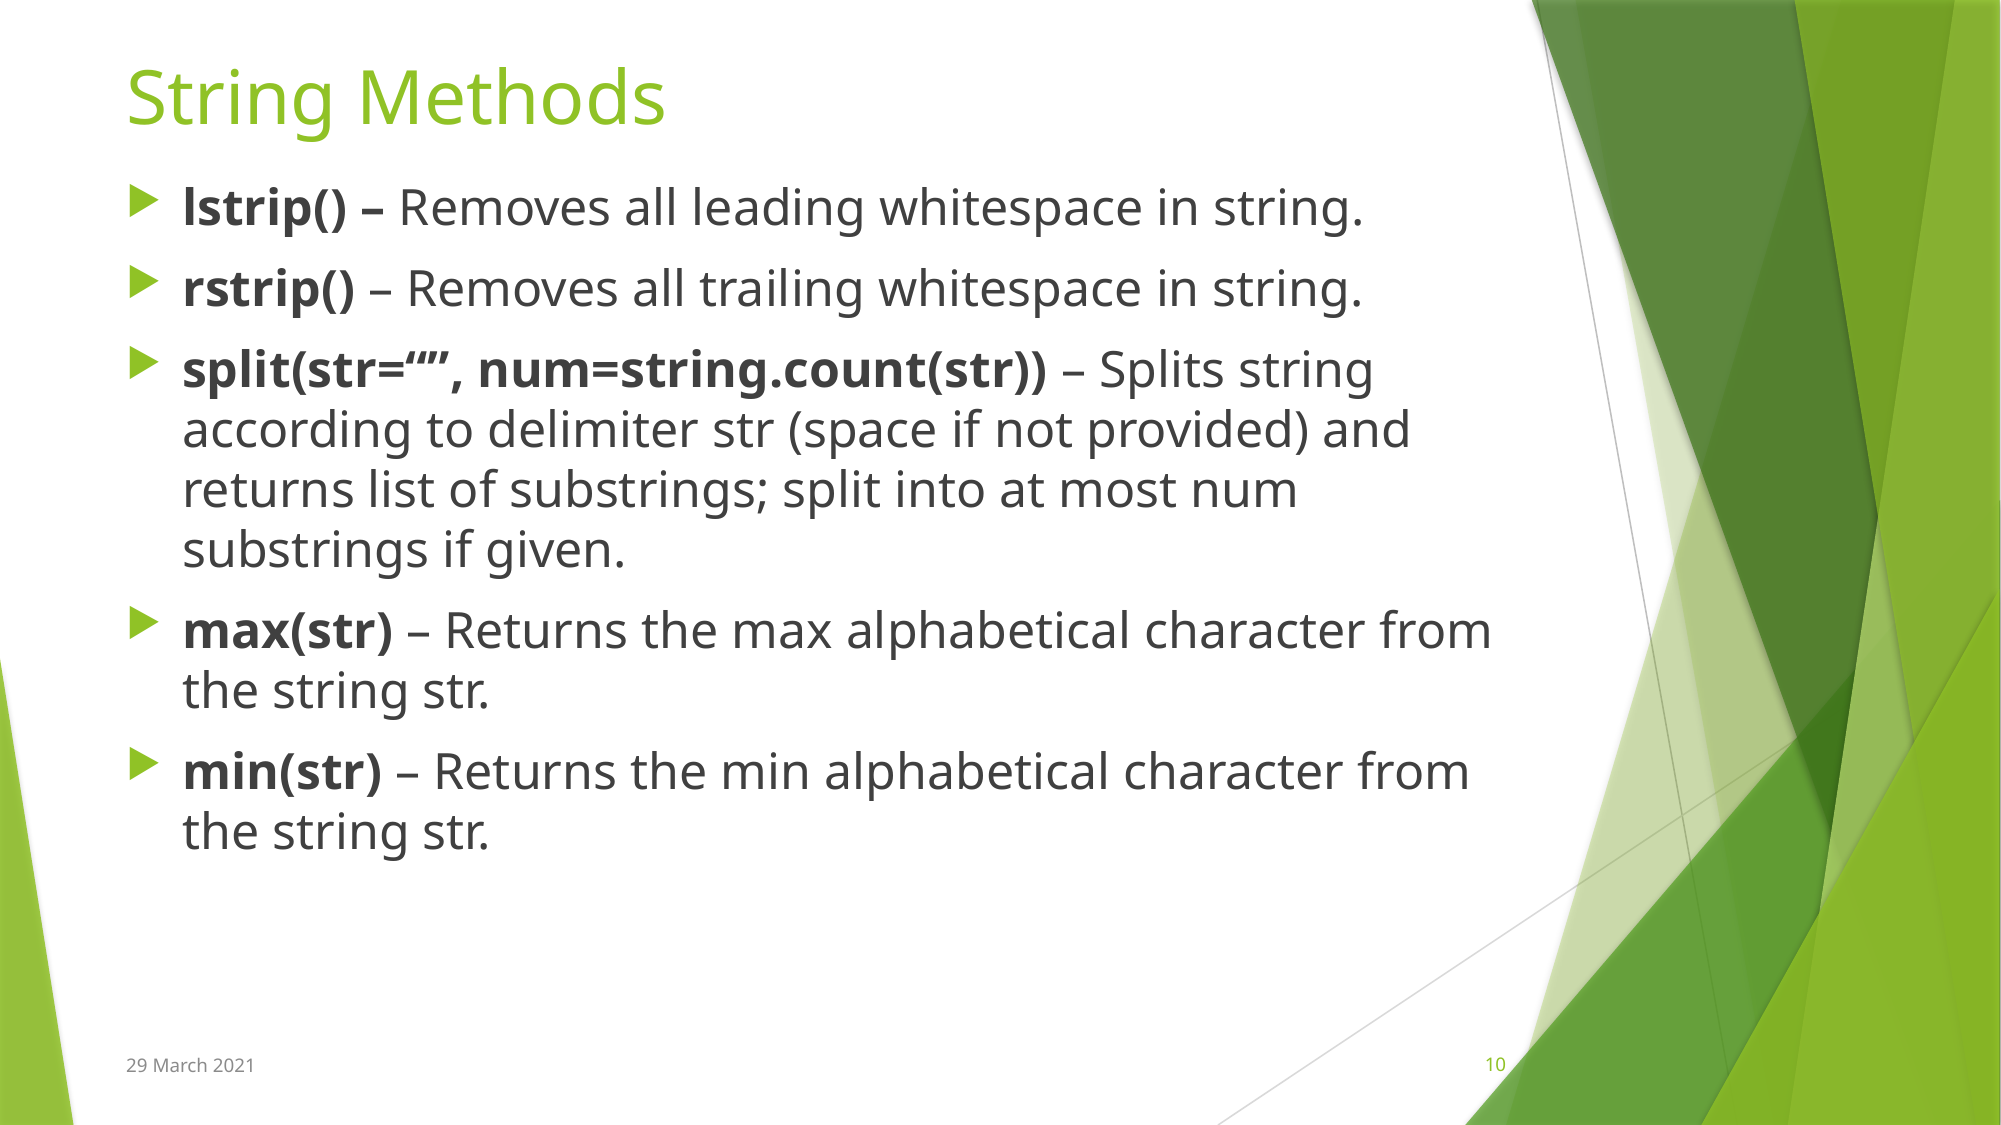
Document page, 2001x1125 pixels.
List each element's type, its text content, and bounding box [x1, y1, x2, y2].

footer 29 March 2021 [111, 1035, 1145, 1095]
list lstrip() – Removes all leading whitespace in string. rstrip() – Removes all trailing whitespace in string. split(str=“”, num=string.count(str)) – Splits string according to delimiter str (space if not provided) and returns list of substrings; split into at most num substrings if given. max(str) – Returns the max alphabetical character from the string str. min(str) – Returns the min alphabetical character from the string str. [111, 168, 1522, 1036]
title String Methods [111, 41, 1522, 152]
slide_number 10 [1409, 1035, 1522, 1095]
